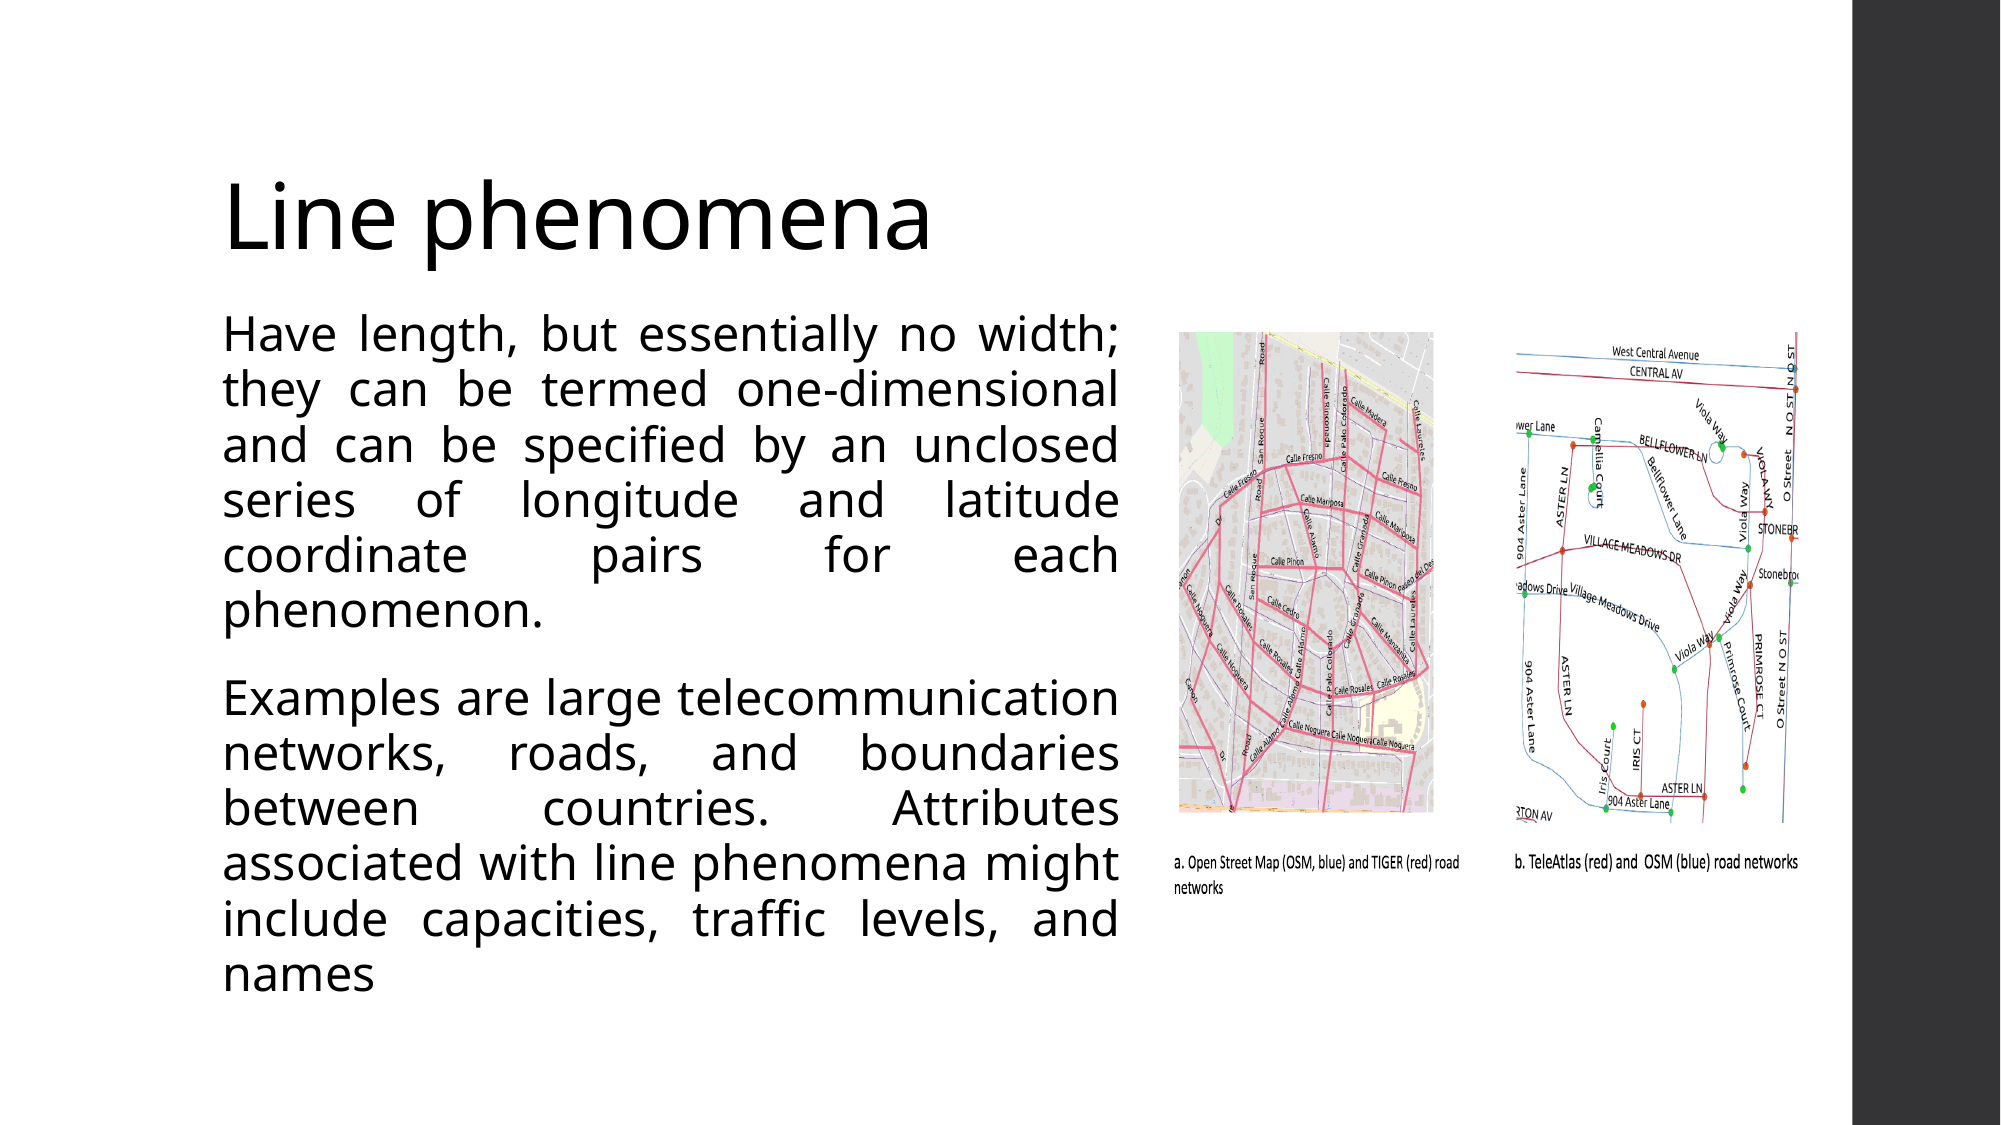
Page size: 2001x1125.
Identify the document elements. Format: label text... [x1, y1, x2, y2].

list Have length, but essentially no width; they can be termed one-dimensional and can be specified by an unclosed series of longitude and latitude coordinate pairs for each phenomenon. Examples are large telecommunication networks, roads, and boundaries between countries. Attributes associated with line phenomena might include capacities, traffic levels, and names [206, 299, 1137, 1014]
picture [1160, 299, 1823, 918]
text_box [25, 0, 611, 562]
title Line phenomena [611, 60, 1797, 278]
